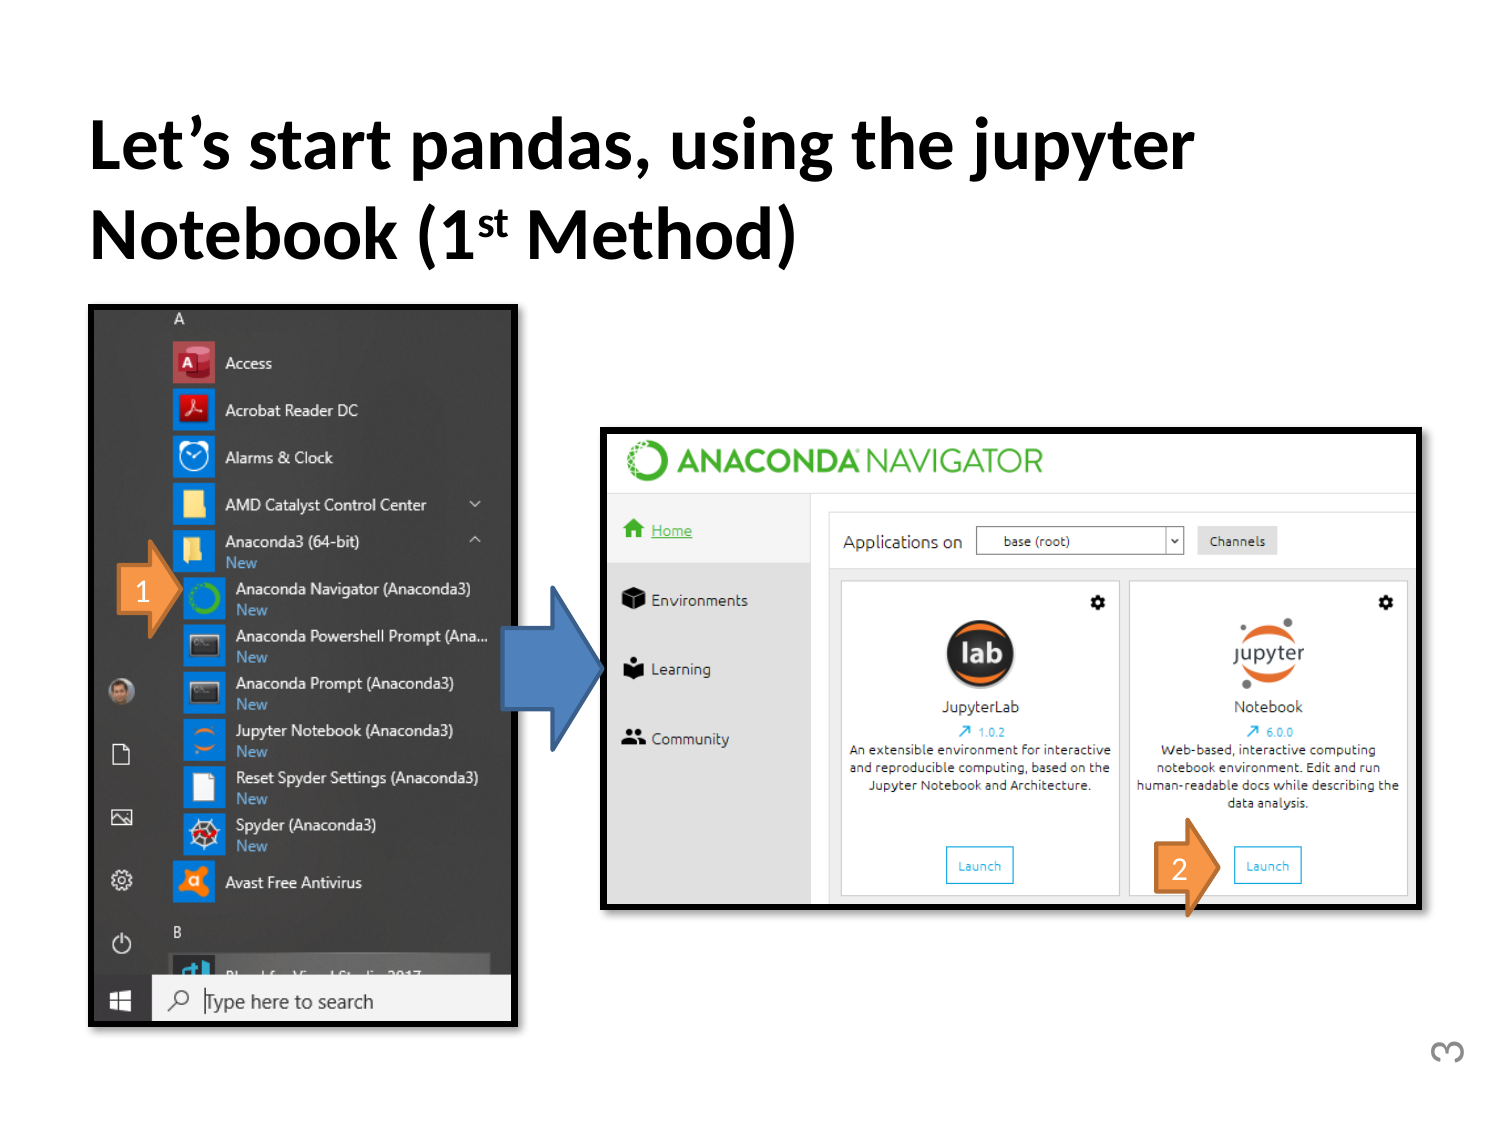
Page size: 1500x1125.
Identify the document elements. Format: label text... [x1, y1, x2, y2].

text_box 2 [1185, 912, 1193, 918]
picture [606, 433, 1417, 904]
text_box [516, 585, 601, 752]
text_box Let’s start pandas, using the jupyter Notebook (1st Method) [74, 87, 1438, 283]
picture [93, 309, 512, 1022]
slide_number 3 [1412, 1025, 1475, 1125]
